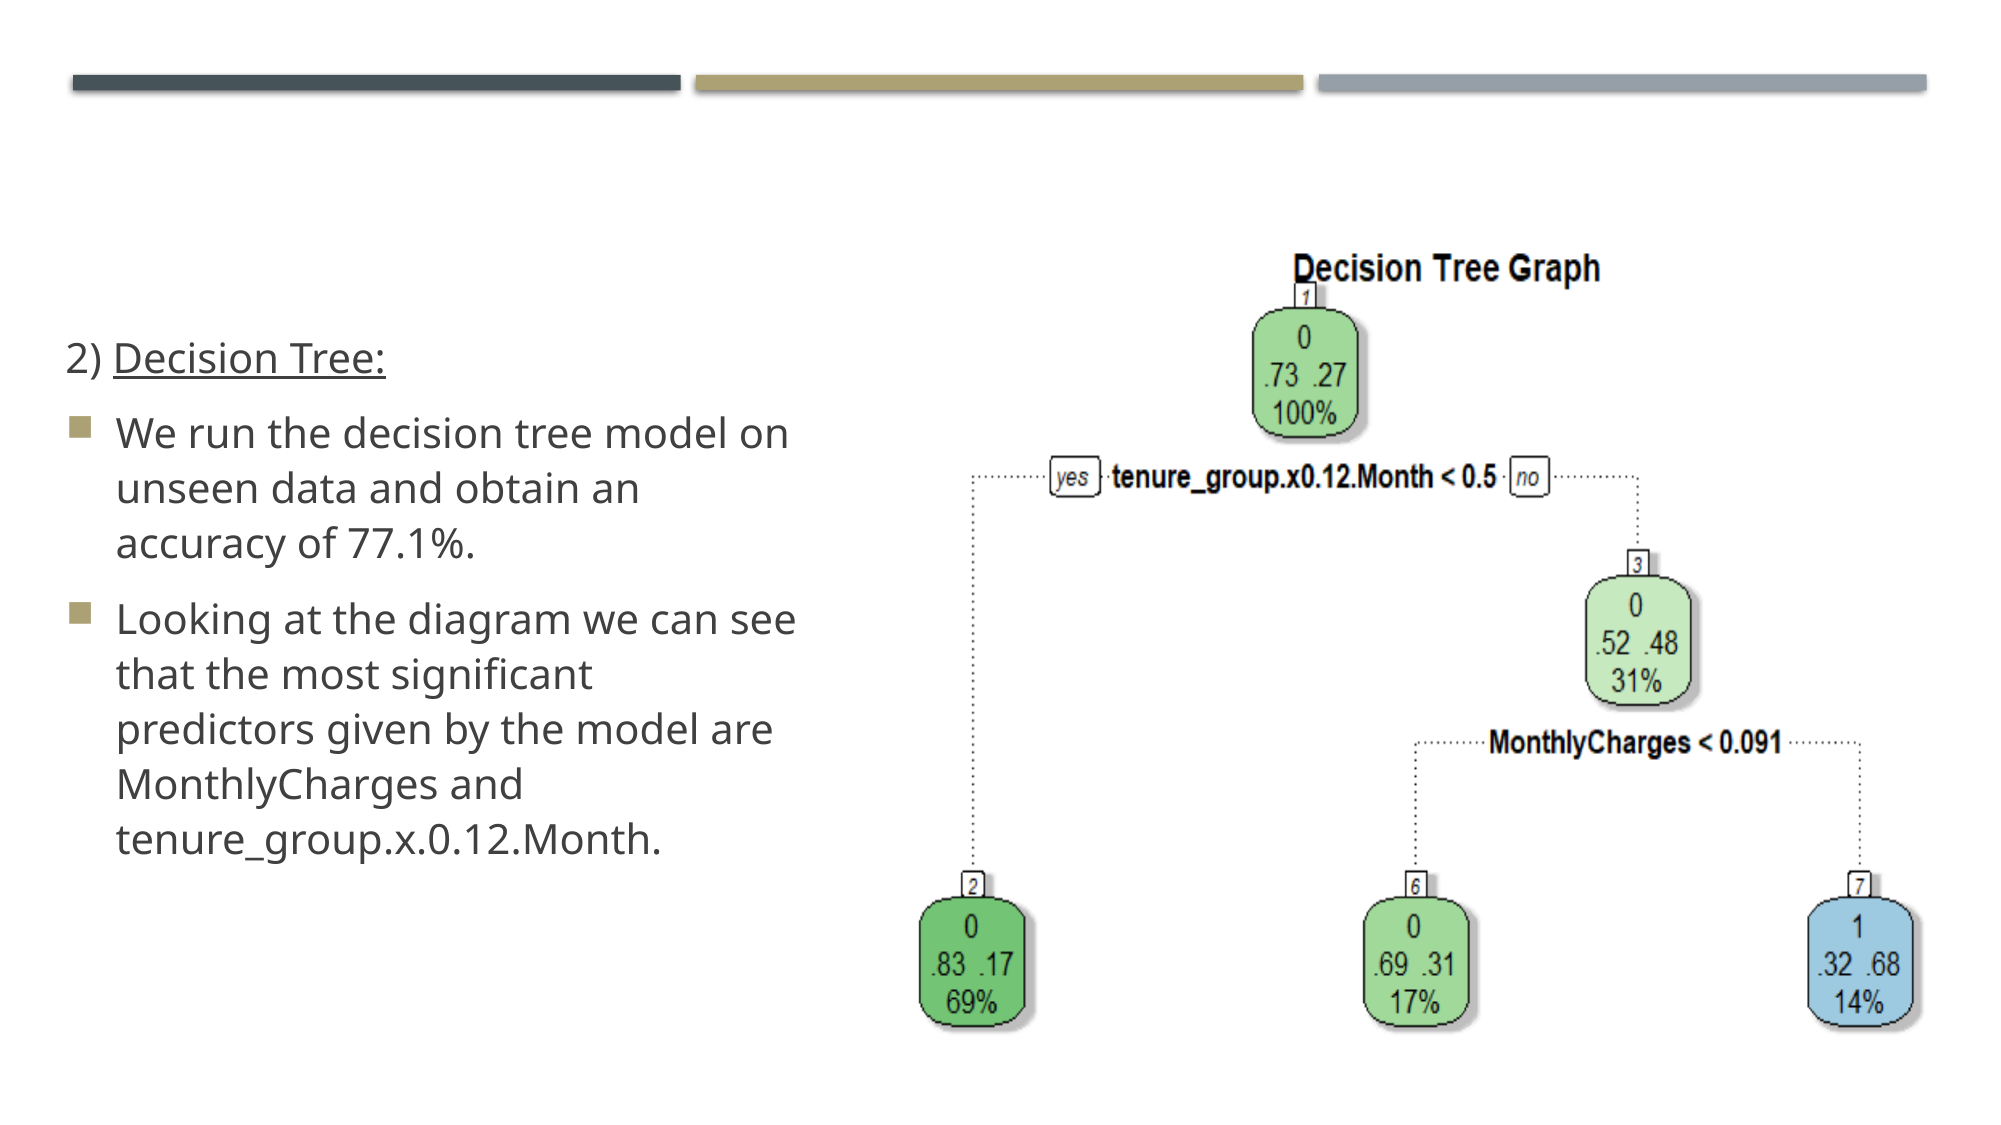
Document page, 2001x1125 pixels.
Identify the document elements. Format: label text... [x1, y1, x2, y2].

list 2) Decision Tree: We run the decision tree model on unseen data and obtain an accuracy of 77.1%. Looking at the diagram we can see that the most significant predictors given by the model are MonthlyCharges and tenure_group.x.0.12.Month. [50, 278, 817, 1061]
picture [855, 229, 1962, 1047]
